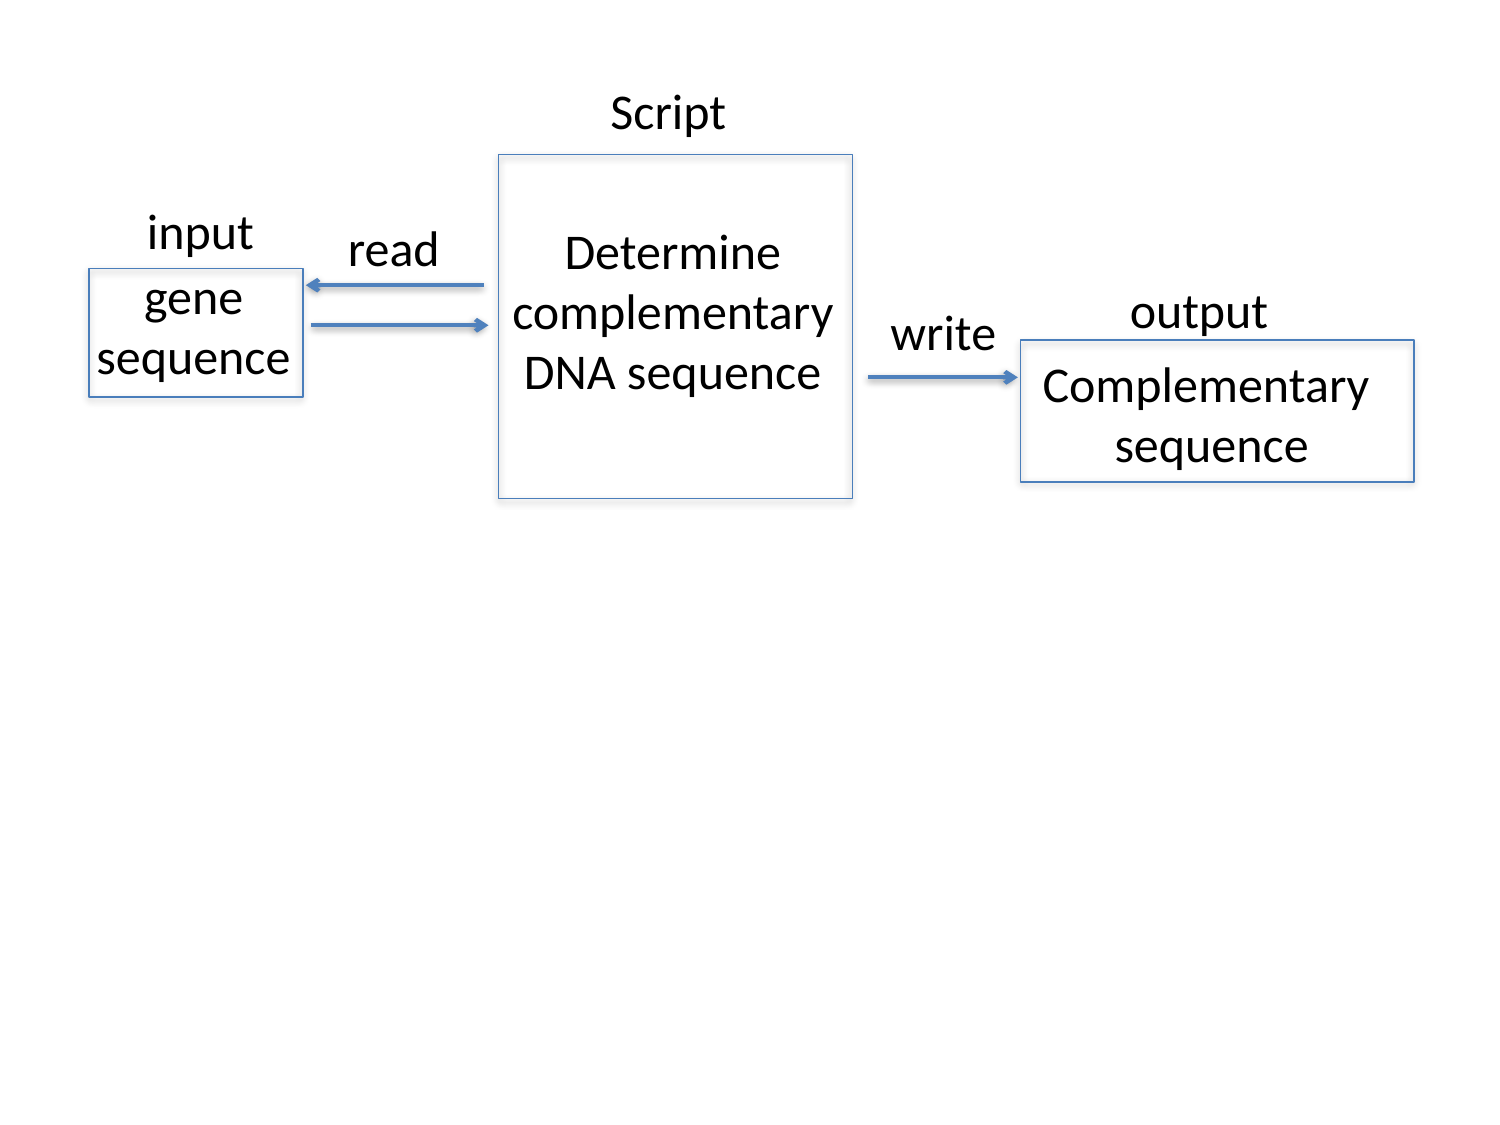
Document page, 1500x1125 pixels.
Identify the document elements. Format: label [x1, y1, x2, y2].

text_box [55, 71, 1434, 764]
